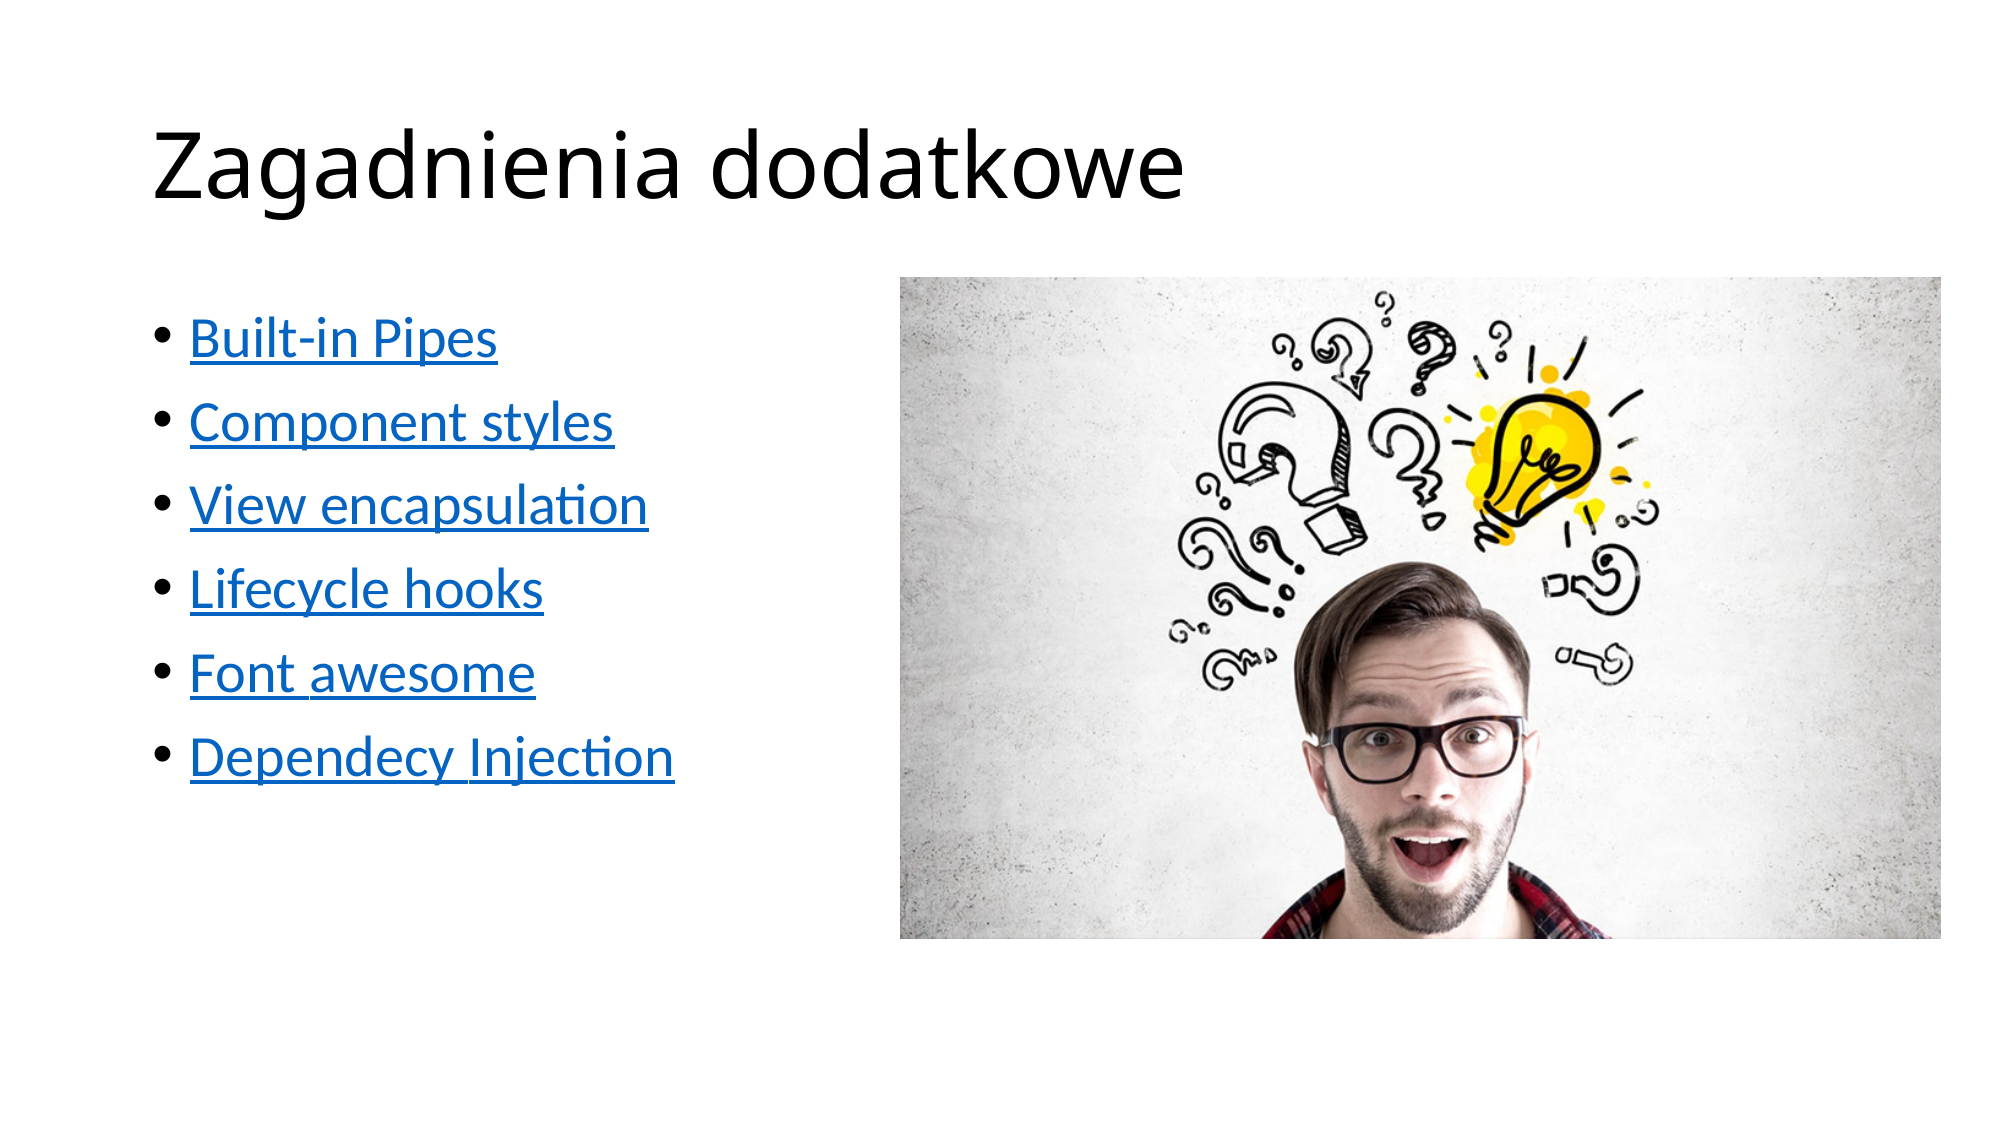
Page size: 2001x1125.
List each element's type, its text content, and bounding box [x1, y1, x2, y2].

list Built-in Pipes Component styles View encapsulation Lifecycle hooks Font awesome Dependecy Injection [137, 299, 988, 1014]
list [899, 277, 1941, 939]
title Zagadnienia dodatkowe [137, 59, 1863, 278]
